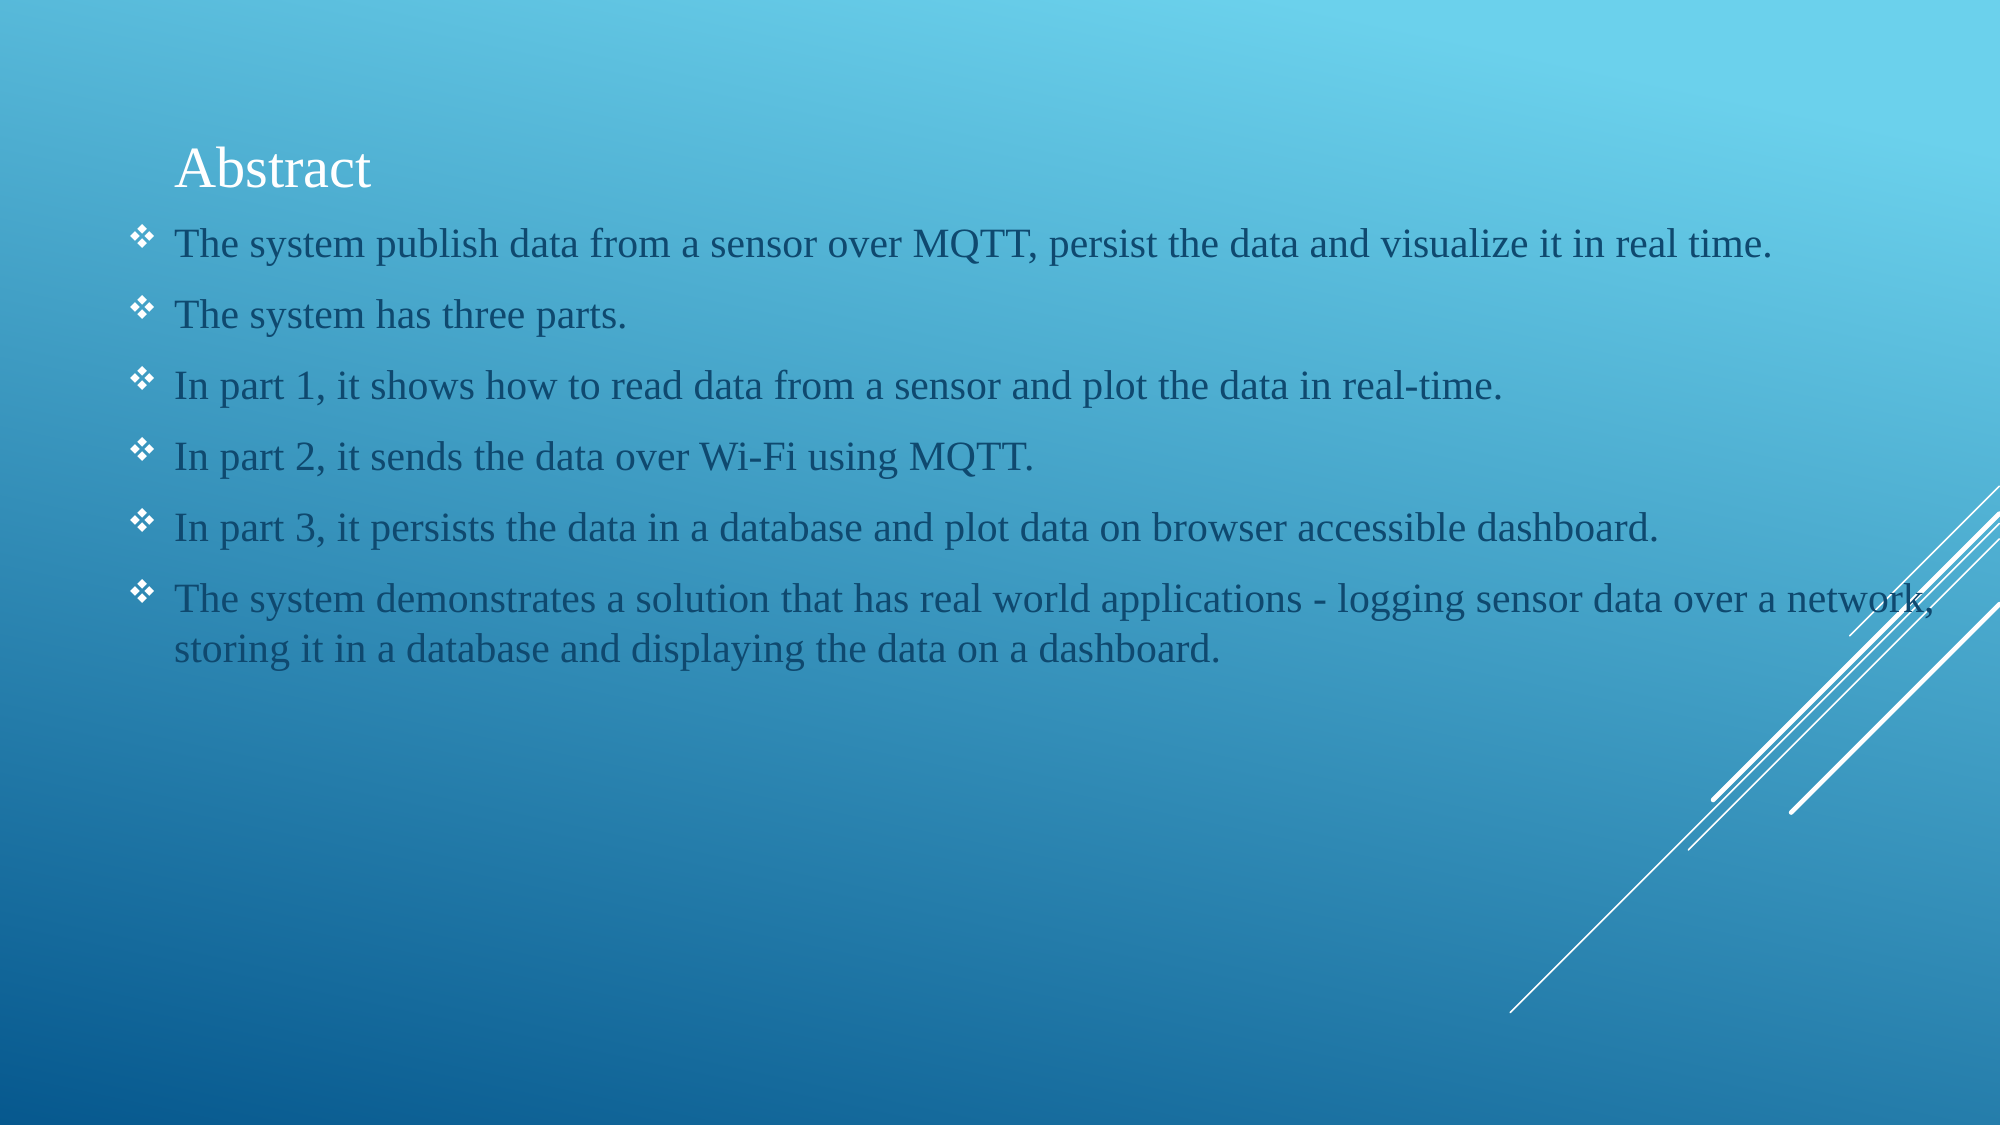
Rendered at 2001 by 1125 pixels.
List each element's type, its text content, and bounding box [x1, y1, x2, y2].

list The system publish data from a sensor over MQTT, persist the data and visualize it in real time. The system has three parts. In part 1, it shows how to read data from a sensor and plot the data in real-time. In part 2, it sends the data over Wi-Fi using MQTT. In part 3, it persists the data in a database and plot data on browser accessible dashboard. The system demonstrates a solution that has real world applications - logging sensor data over a network, storing it in a database and displaying the data on a dashboard. [112, 208, 1955, 936]
list Abstract [159, 112, 923, 207]
